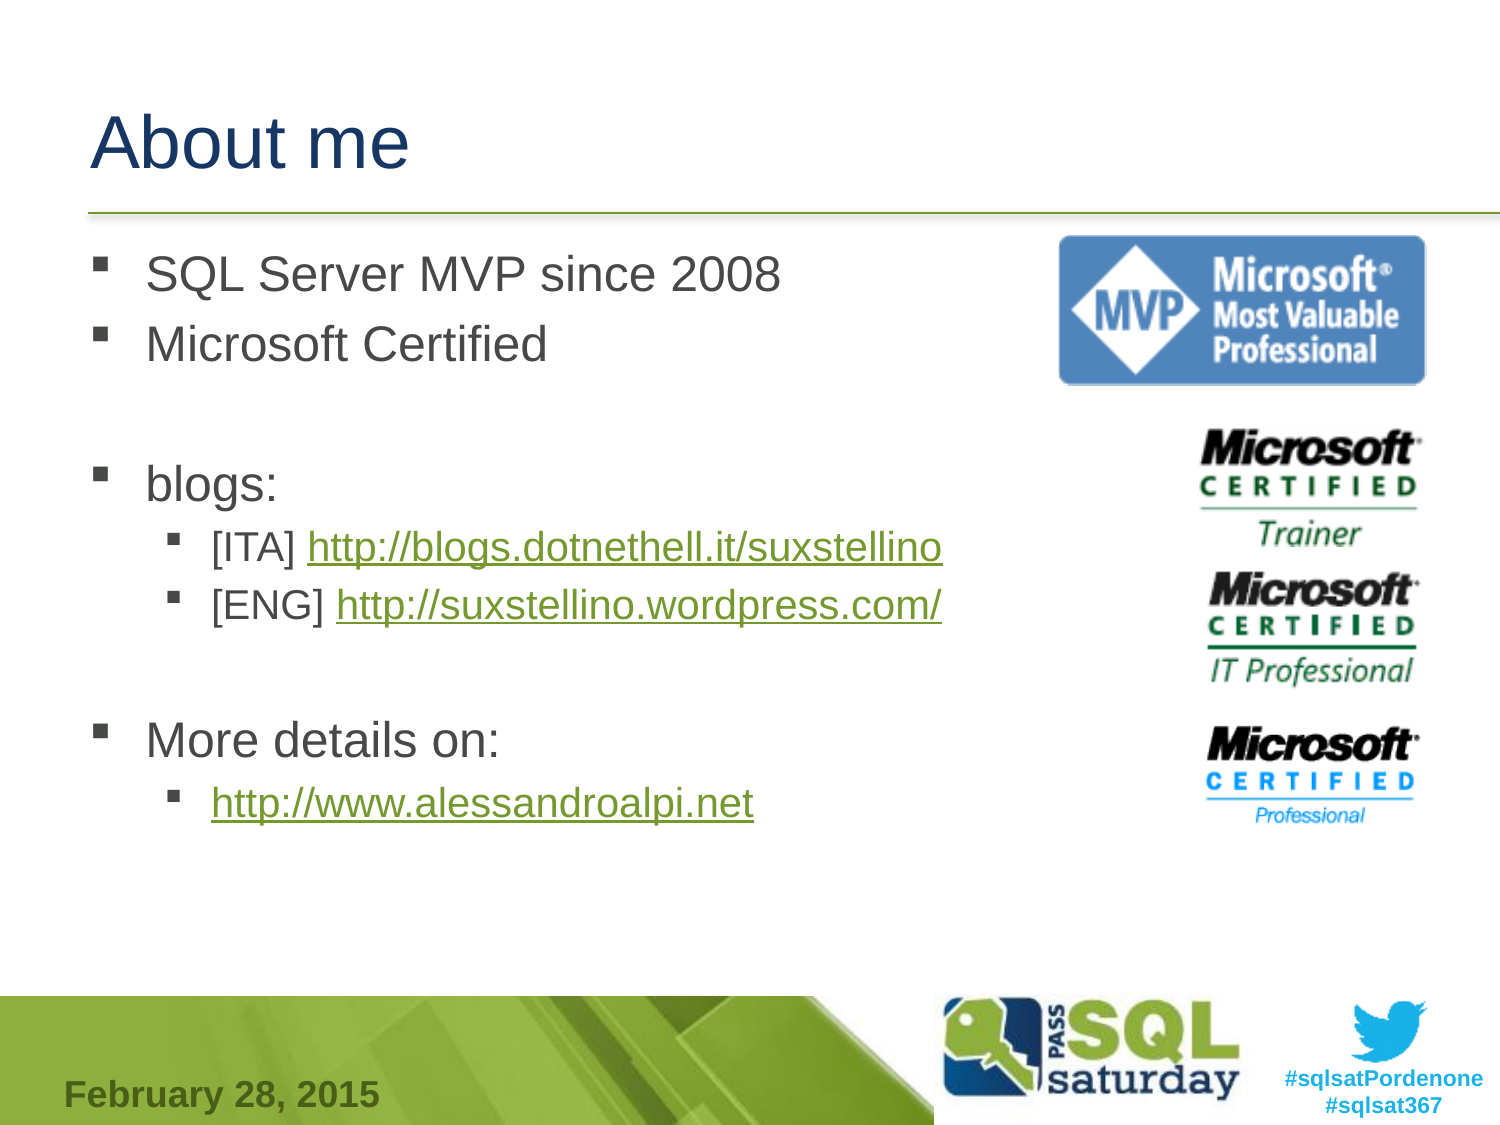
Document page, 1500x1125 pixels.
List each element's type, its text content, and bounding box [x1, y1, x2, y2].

picture [1383, 1076, 1389, 1084]
picture [1406, 1076, 1411, 1084]
list SQL Server MVP since 2008 Microsoft Certified blogs: [ITA] http://blogs.dotnethell.it/suxstellino [ENG] http://suxstellino.wordpress.com/ More details on: http://www.alessandroalpi.net [74, 233, 1427, 1004]
picture [0, 996, 1276, 1125]
picture [1198, 427, 1426, 548]
picture [1057, 235, 1427, 386]
picture [1336, 978, 1443, 1085]
picture [1183, 552, 1444, 837]
title About me [75, 45, 1425, 233]
